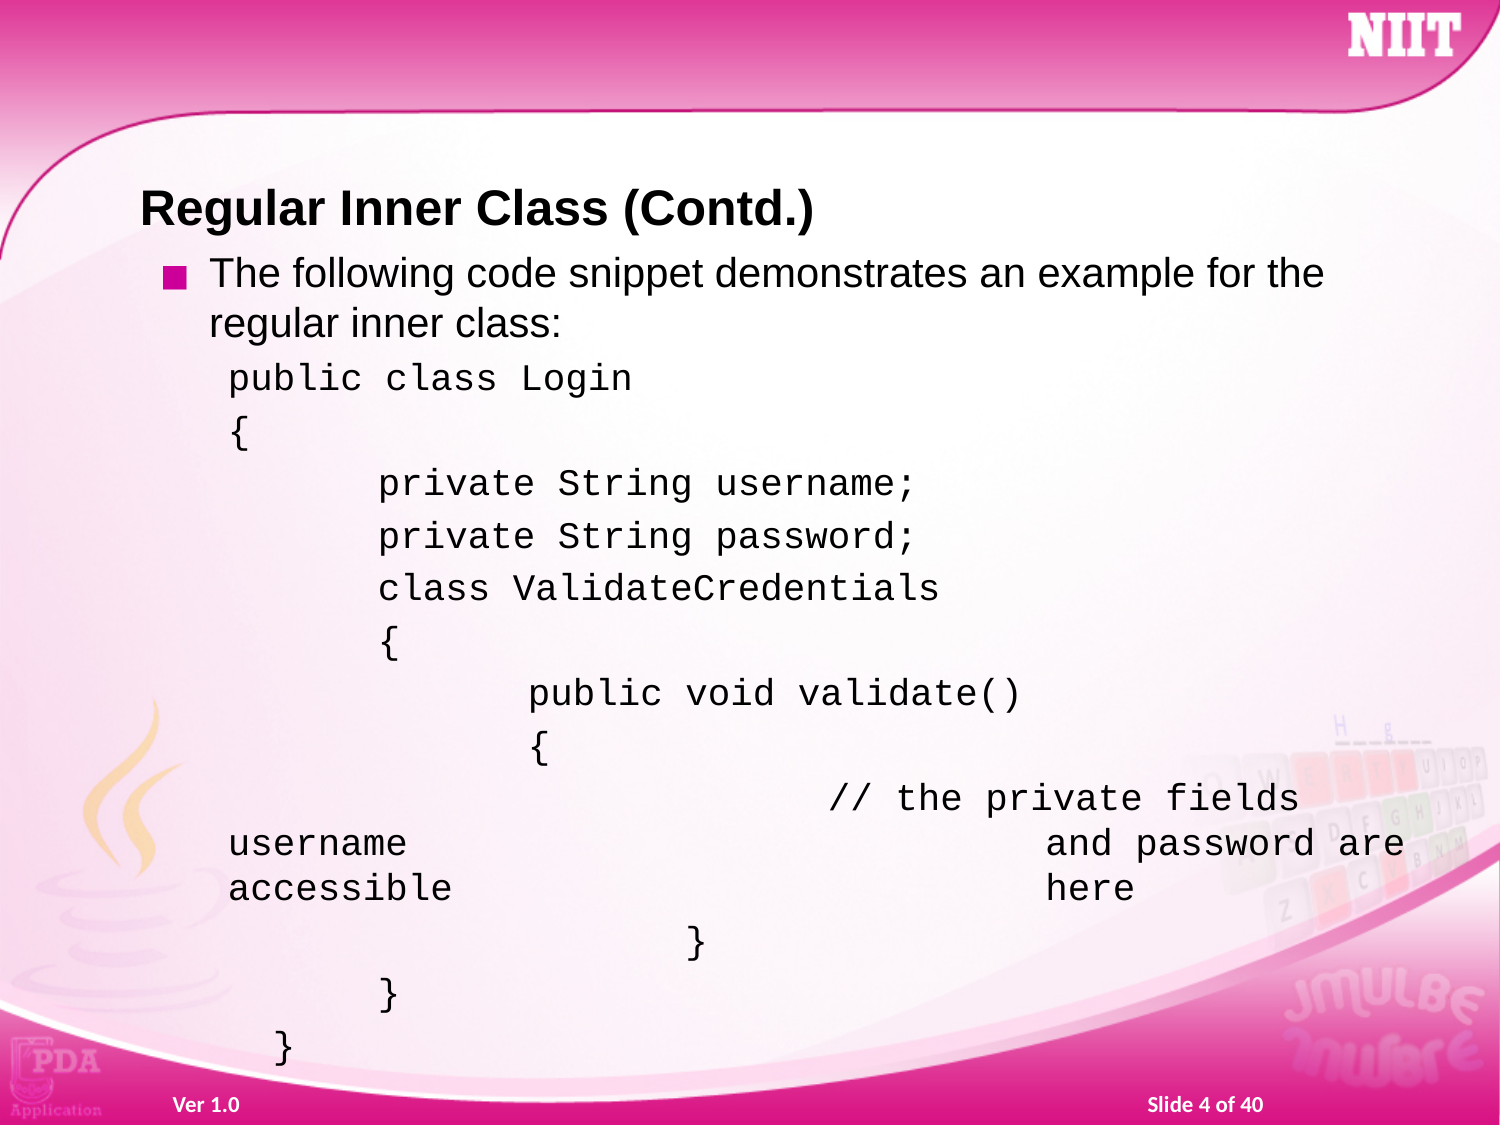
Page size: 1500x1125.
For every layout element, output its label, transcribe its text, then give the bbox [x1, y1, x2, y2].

text_box Regular Inner Class (Contd.) [125, 167, 1500, 239]
picture [152, 248, 197, 293]
picture [0, 0, 1500, 1125]
text_box The following code snippet demonstrates an example for the regular inner class: public class Login { private String username; private String password; class ValidateCredentials { public void validate() { // the private fields username and password are accessible here } } } [137, 239, 1475, 988]
